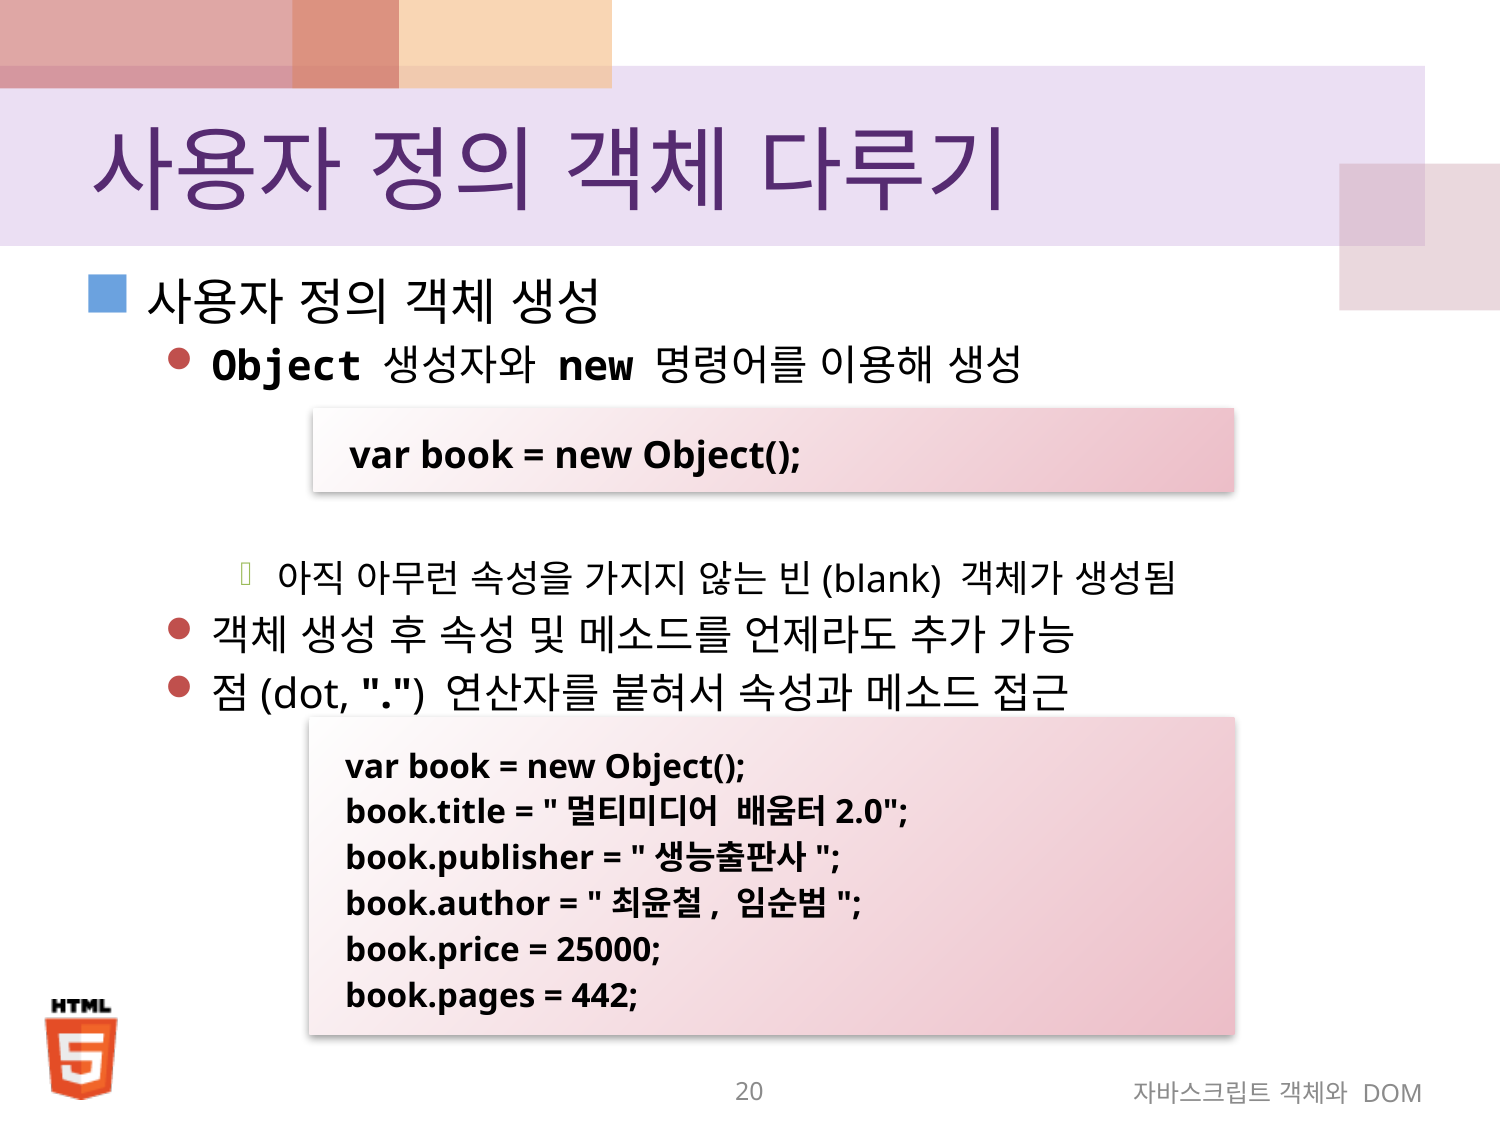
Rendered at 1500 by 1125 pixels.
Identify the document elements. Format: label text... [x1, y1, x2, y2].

slide_number 20 [574, 1072, 925, 1113]
picture [31, 999, 132, 1100]
text_box var book = new Object(); [313, 408, 1235, 492]
list 사용자 정의 객체 생성 Object 생성자와 new 명령어를 이용해 생성 아직 아무런 속성을 가지지 않는 빈(blank) 객체가 생성됨 객체 생성 후 속성 및 메소드를 언제라도 추가 가능 점(dot, ".") 연산자를 붙혀서 속성과 메소드 접근 [75, 262, 1425, 1005]
footer 자바스크립트 객체와 DOM [963, 1072, 1438, 1113]
text_box var book = new Object(); book.title = "멀티미디어 배움터2.0"; book.publisher = "생능출판사"; book.author = "최윤철, 임순범"; book.price = 25000; book.pages = 442; [309, 717, 1235, 1036]
title 사용자 정의 객체 다루기 [75, 88, 1425, 246]
